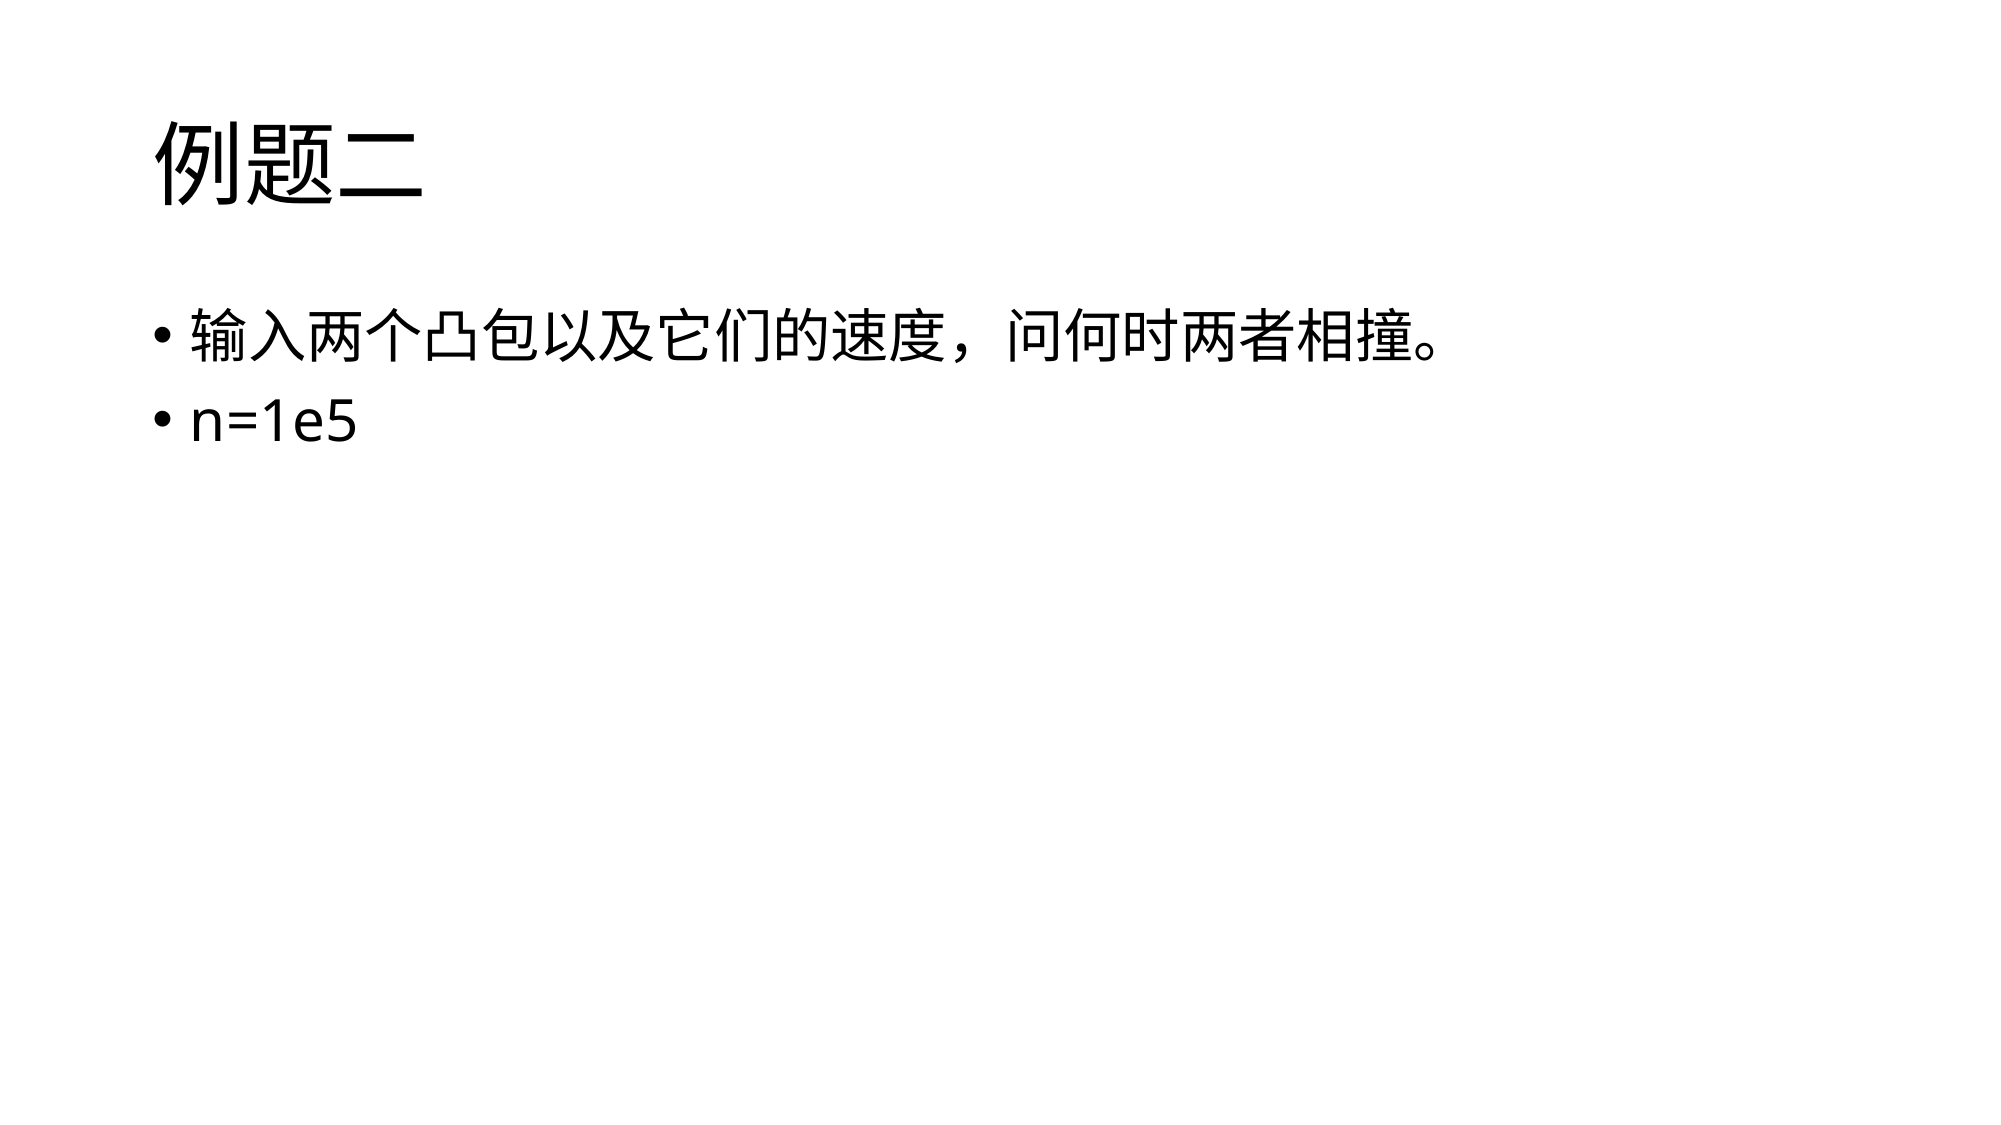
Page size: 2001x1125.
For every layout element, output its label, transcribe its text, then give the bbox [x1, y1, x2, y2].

title 例题二 [137, 59, 1863, 278]
list 输入两个凸包以及它们的速度，问何时两者相撞。 n=1e5 [137, 299, 1863, 1014]
